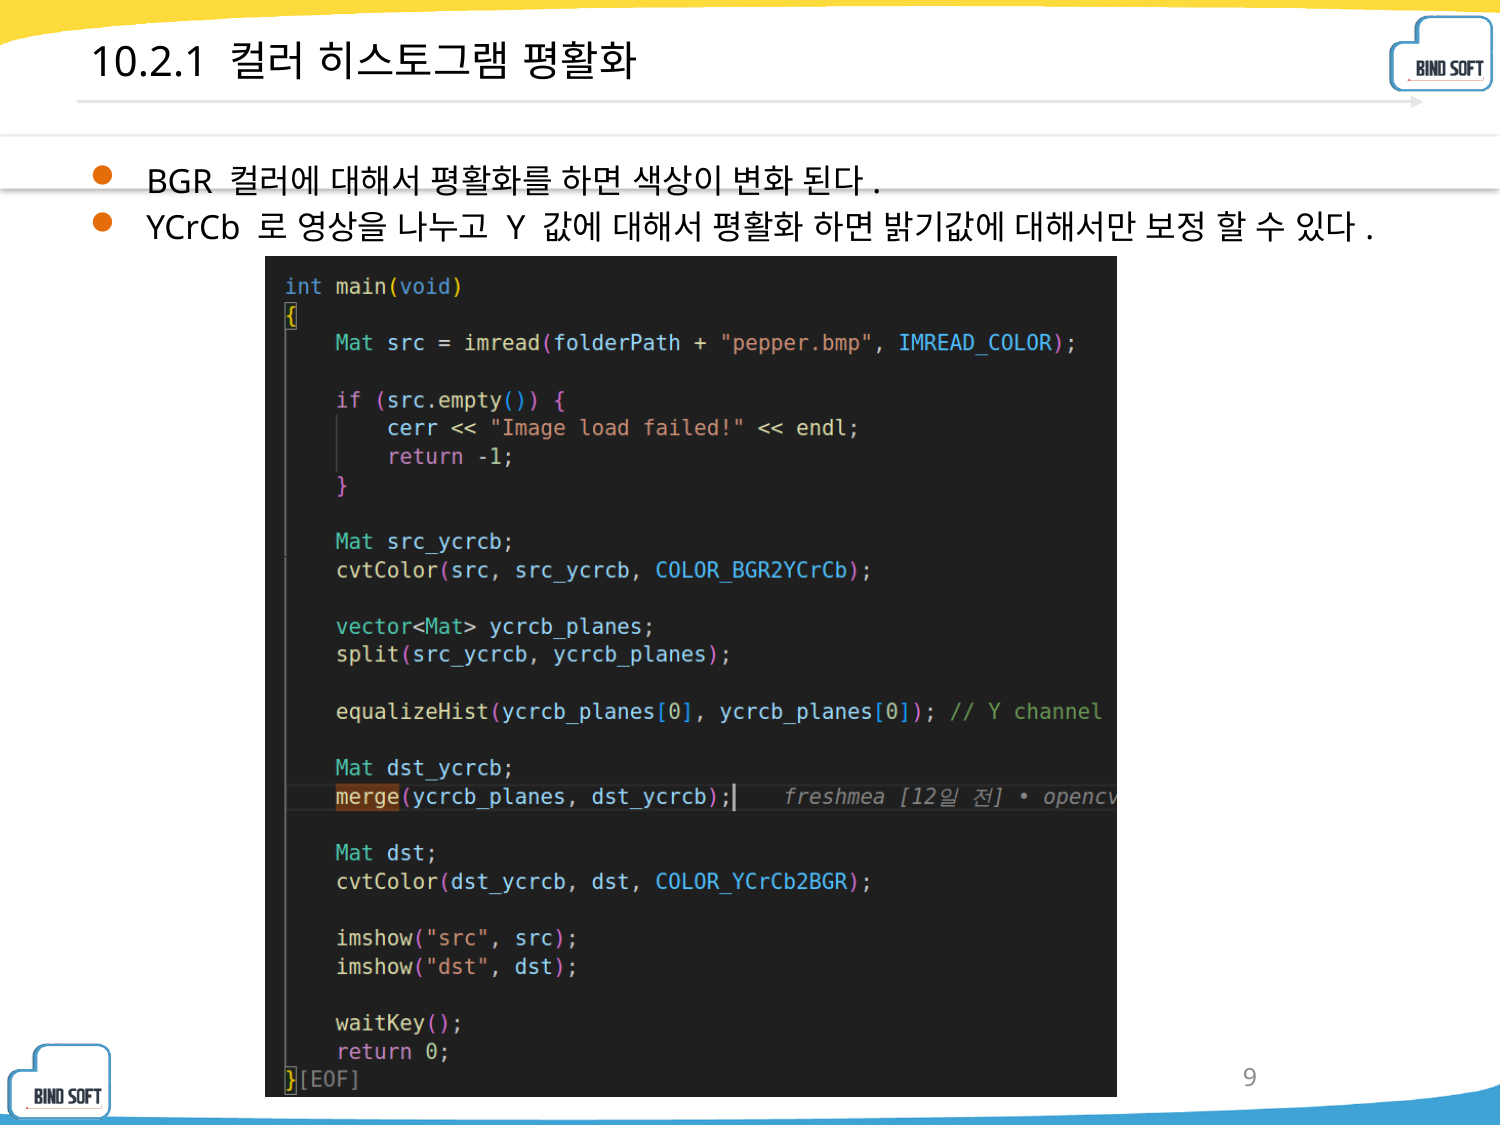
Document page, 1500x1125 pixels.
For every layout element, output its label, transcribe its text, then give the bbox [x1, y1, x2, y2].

picture [0, 256, 1500, 1125]
title 10.2.1 컬러 히스토그램 평활화 [75, 11, 1425, 108]
list BGR 컬러에 대해서 평활화를 하면 색상이 변화 된다. YCrCb 로 영상을 나누고 Y 값에 대해서 평활화 하면 밝기값에 대해서만 보정 할 수 있다. [75, 152, 1425, 1055]
picture [0, 0, 1500, 96]
slide_number 9 [1118, 1055, 1425, 1103]
